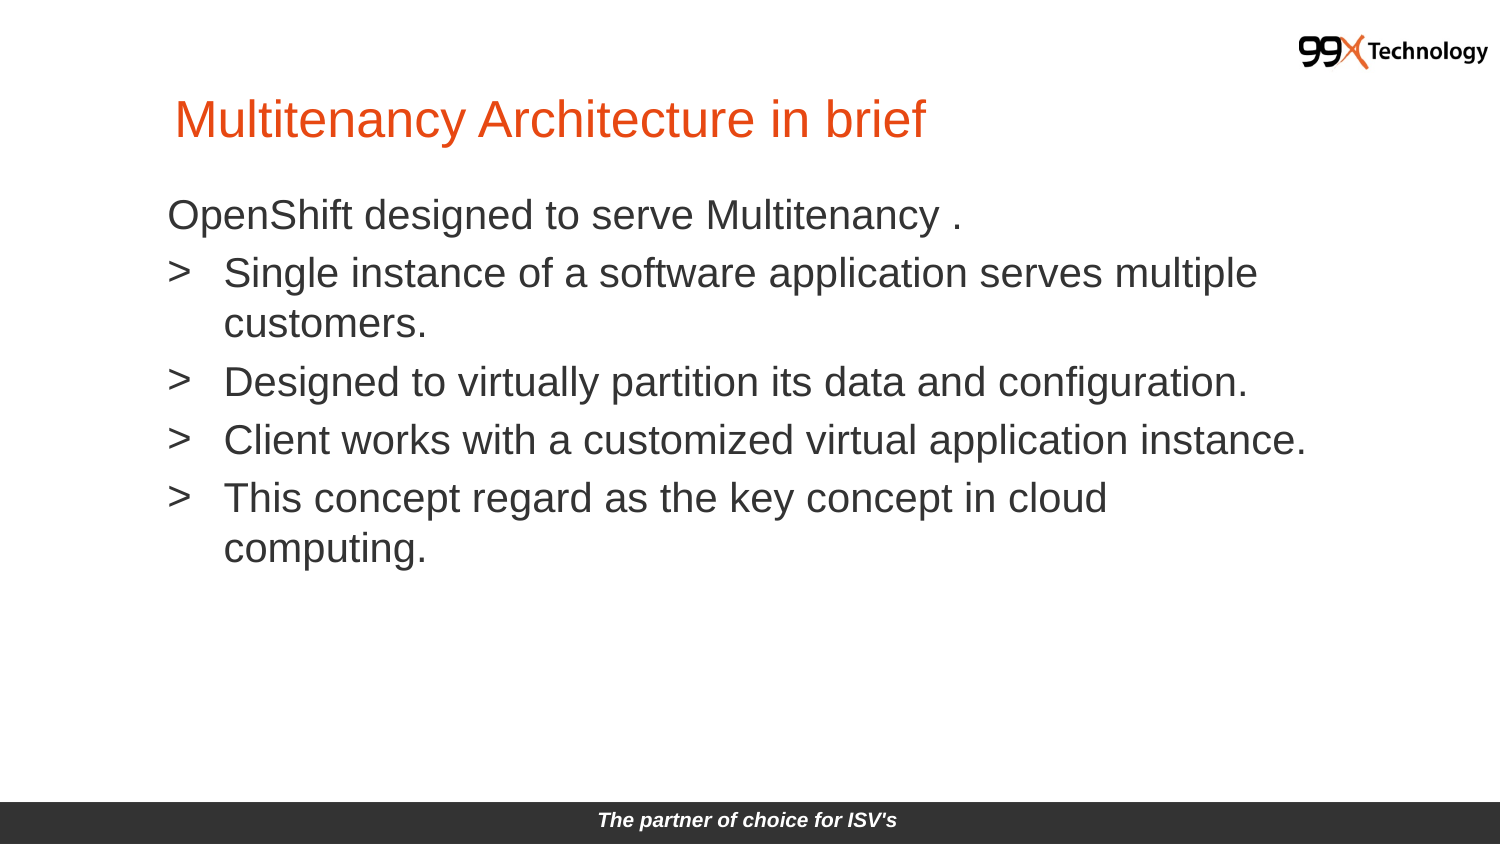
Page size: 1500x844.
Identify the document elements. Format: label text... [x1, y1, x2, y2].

picture [0, 0, 1500, 844]
list OpenShift designed to serve Multitenancy . Single instance of a software application serves multiple customers. Designed to virtually partition its data and configuration. Client works with a customized virtual application instance. This concept regard as the key concept in cloud computing. [152, 180, 1334, 678]
title Multitenancy Architecture in brief [159, 46, 1341, 188]
footer The partner of choice for ISV's [330, 796, 1170, 842]
